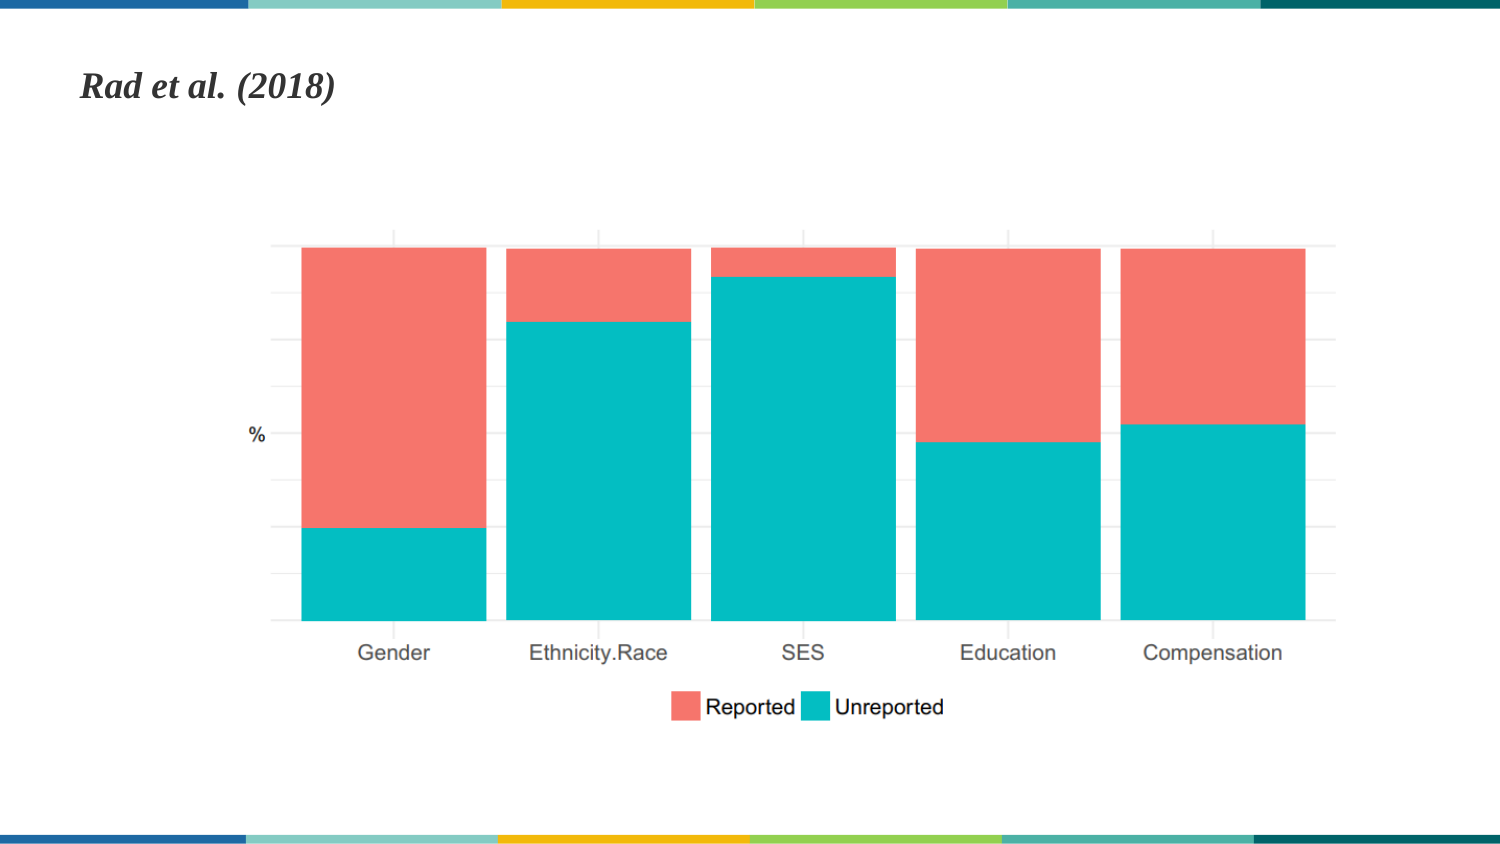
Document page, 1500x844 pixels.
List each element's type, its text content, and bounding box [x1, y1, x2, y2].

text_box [0, 0, 1500, 10]
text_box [0, 834, 1500, 844]
picture [242, 211, 1341, 730]
text_box Rad et al. (2018) [64, 53, 352, 114]
